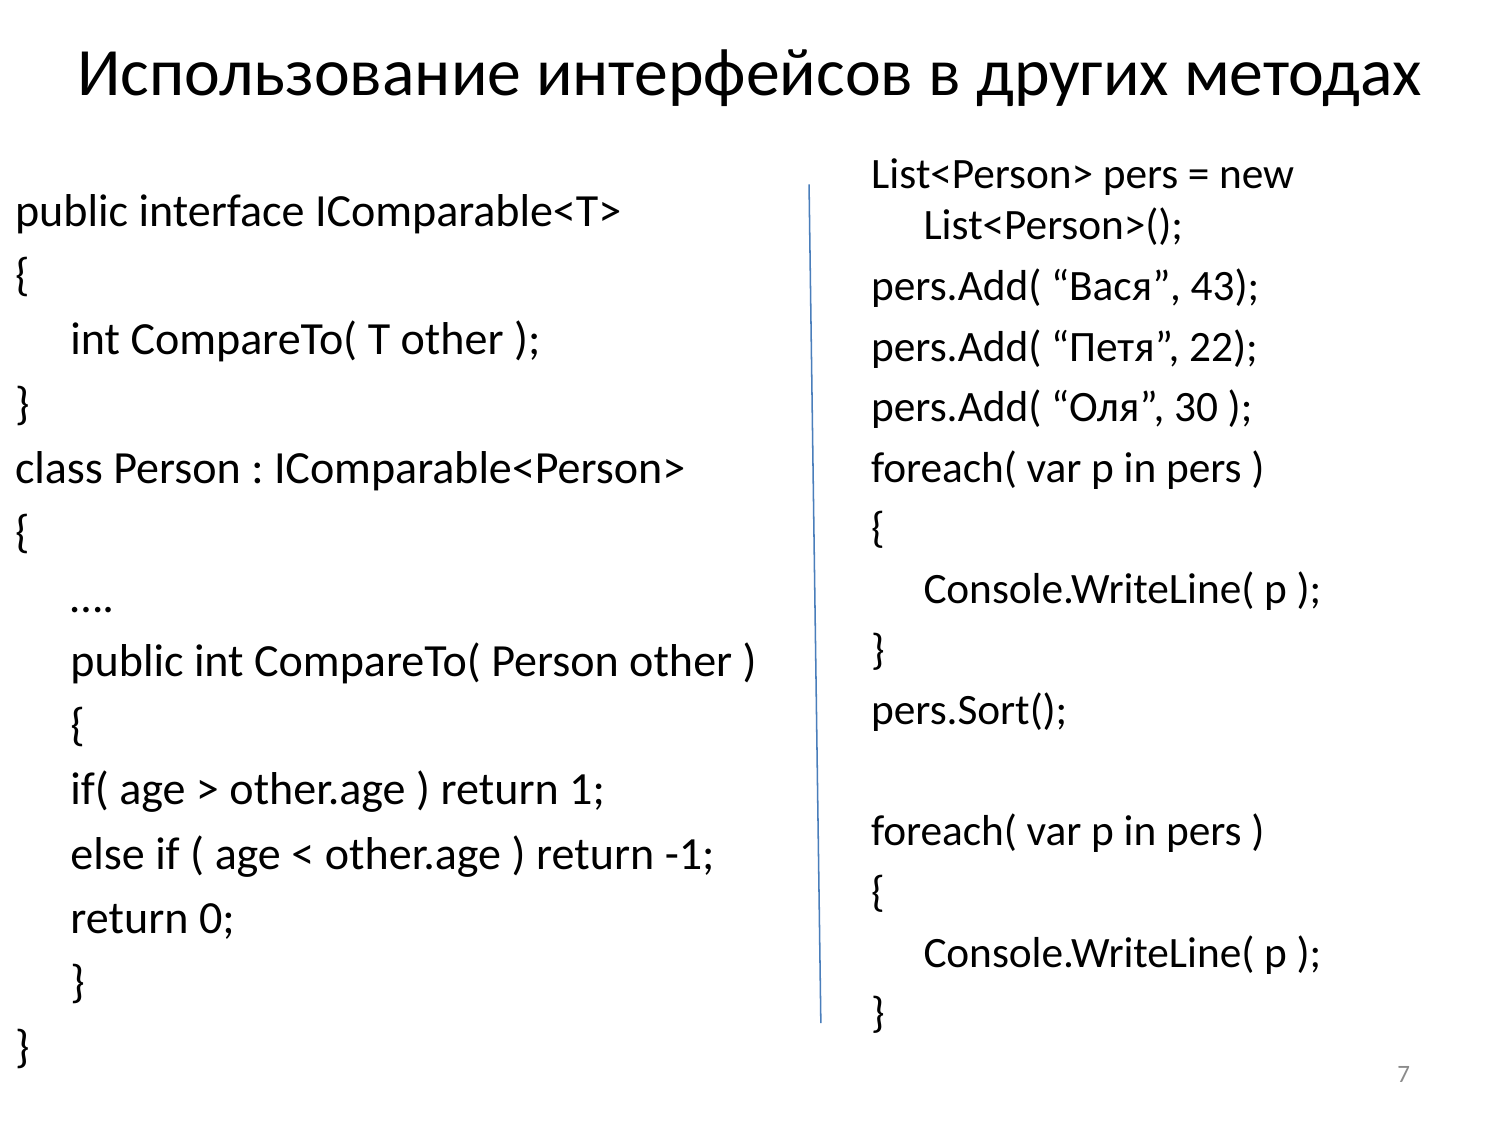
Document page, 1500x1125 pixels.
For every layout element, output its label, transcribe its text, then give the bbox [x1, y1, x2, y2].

text_box List<Person> pers = new List<Person>(); pers.Add( “Вася”, 43); pers.Add( “Петя”, 22); pers.Add( “Оля”, 30 ); foreach( var p in pers ) { Console.WriteLine( p ); } pers.Sort(); foreach( var p in pers ) { Console.WriteLine( p ); } [856, 137, 1500, 1047]
title Использование интерфейсов в других методах [0, 0, 1500, 138]
list public interface IComparable<T> { int CompareTo( T other ); } class Person : IComparable<Person> { …. public int CompareTo( Person other ) { if( age > other.age ) return 1; else if ( age < other.age ) return -1; return 0; } } [0, 172, 839, 1083]
slide_number 7 [1074, 1059, 1425, 1103]
text_box [844, 148, 1500, 1059]
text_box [808, 184, 822, 1024]
